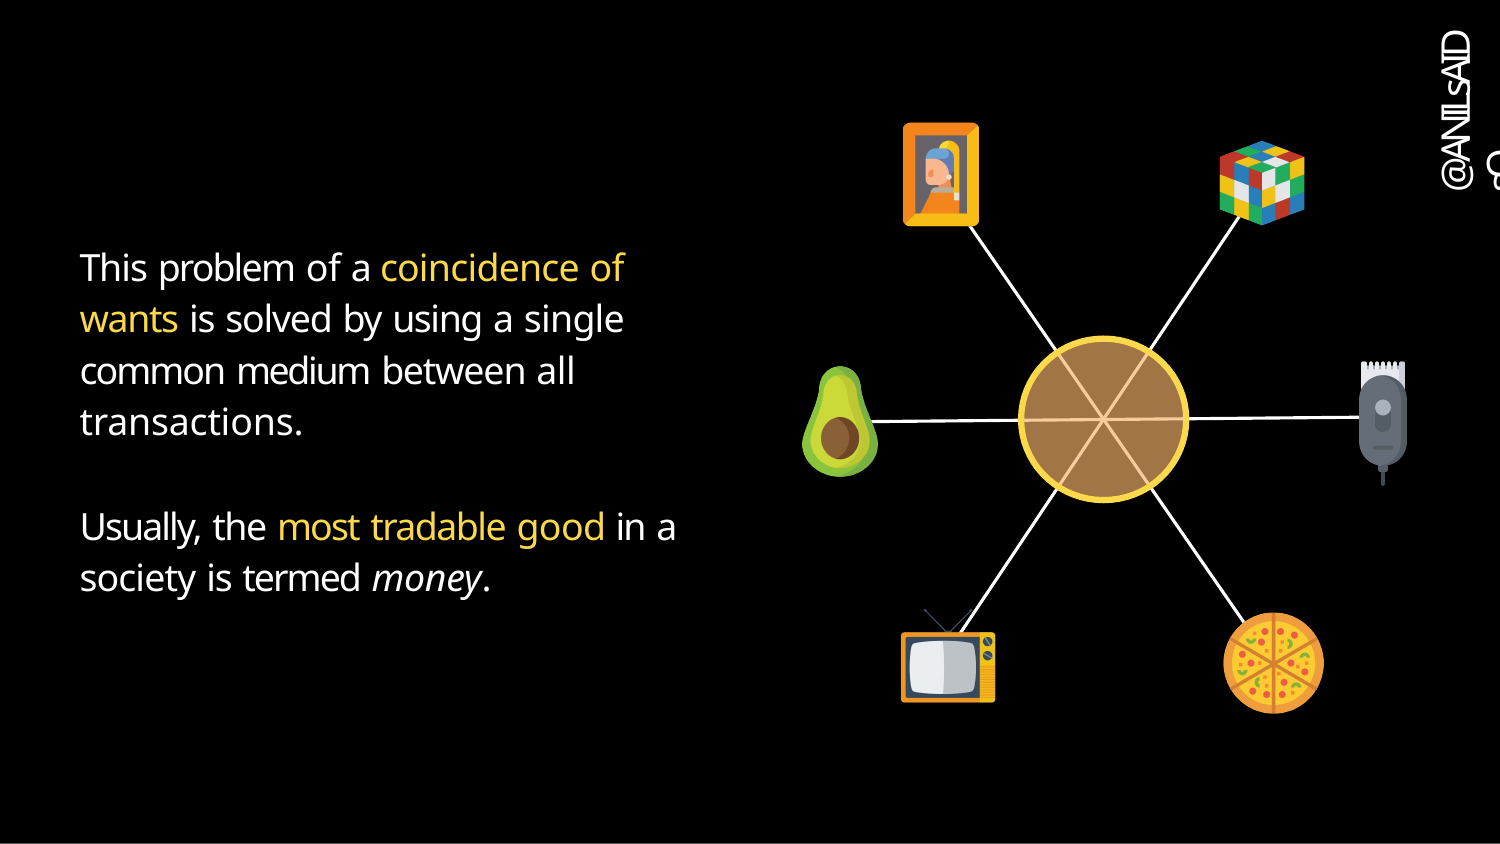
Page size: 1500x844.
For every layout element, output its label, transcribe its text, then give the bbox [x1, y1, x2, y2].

text_box @ANILsAIDsO [1431, 24, 1484, 195]
picture [802, 366, 878, 477]
title This problem of a coincidence of wants is solved by using a single common medium between all transactions. [77, 235, 655, 444]
picture [1218, 139, 1306, 227]
subtitle Usually, the most tradable good in a society is termed money. [77, 495, 712, 844]
picture [877, 585, 1019, 726]
picture [1319, 359, 1447, 488]
picture [1218, 607, 1329, 719]
picture [903, 117, 979, 227]
